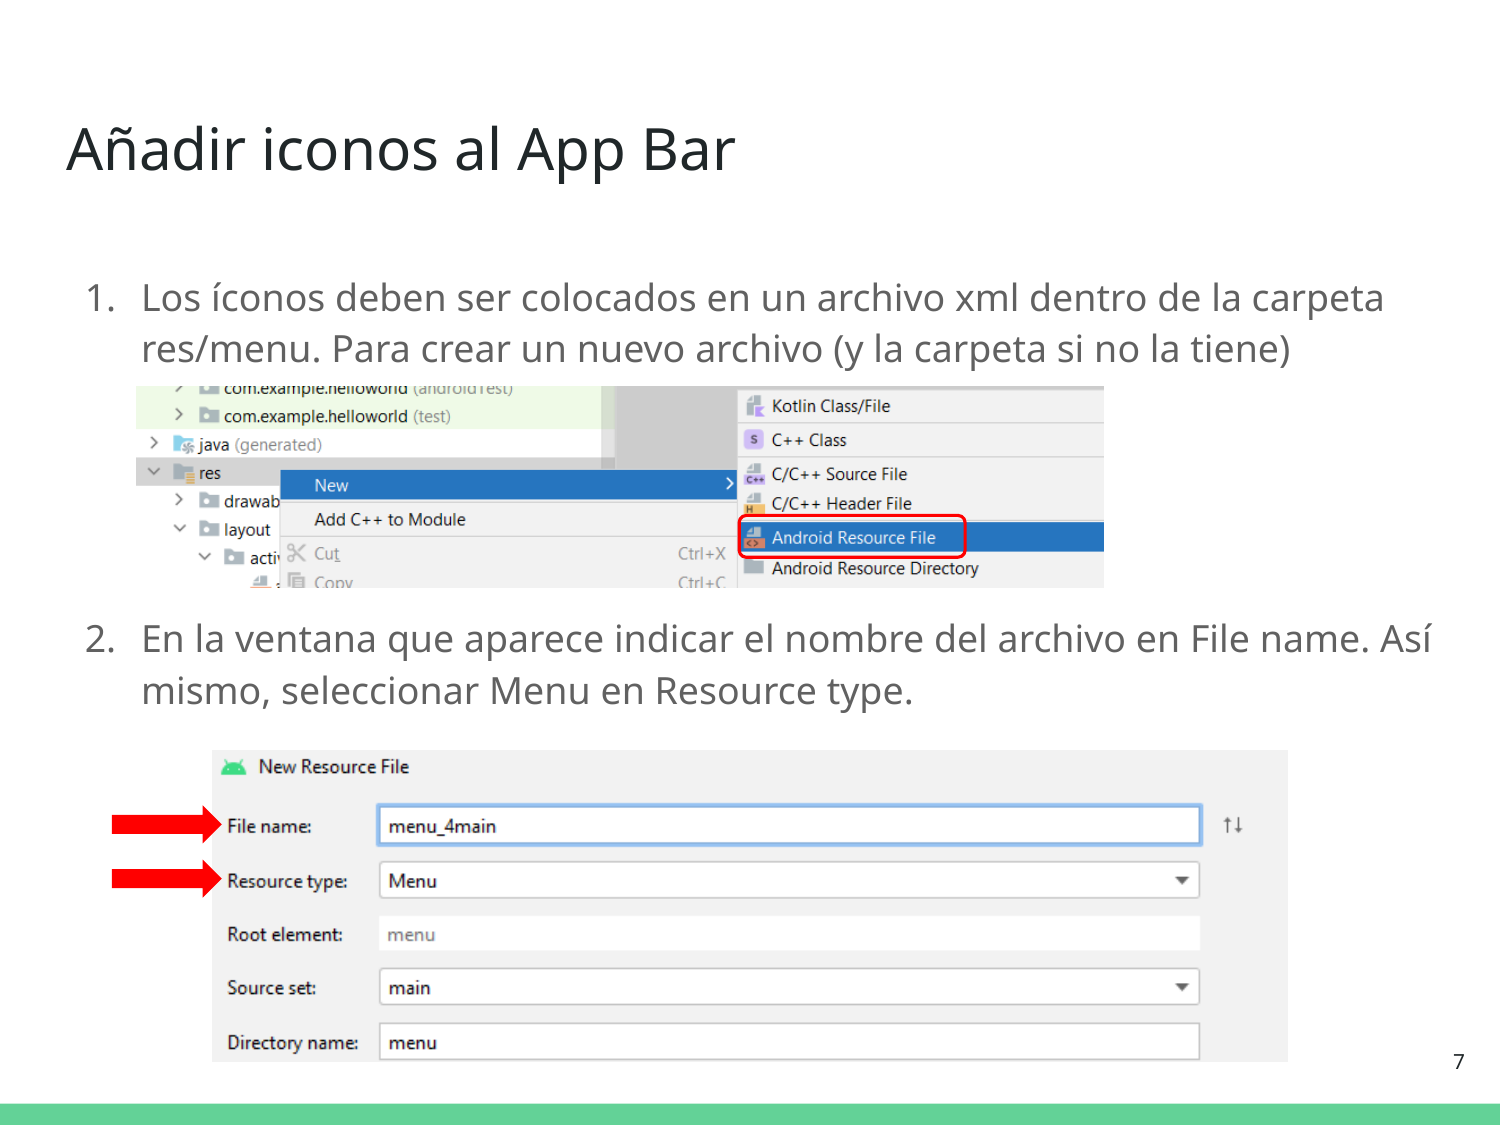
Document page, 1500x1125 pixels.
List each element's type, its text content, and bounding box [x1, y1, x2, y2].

title Añadir iconos al App Bar [51, 97, 1449, 223]
text_box [111, 859, 207, 898]
picture [212, 750, 1288, 1062]
list Los íconos deben ser colocados en un archivo xml dentro de la carpeta res/menu. Para crear un nuevo archivo (y la carpeta si no la tiene) En la ventana que aparece indicar el nombre del archivo en File name. Así mismo, seleccionar Menu en Resource type. [51, 252, 1449, 1000]
text_box [111, 805, 207, 844]
picture [136, 385, 1105, 588]
slide_number ‹#› [1389, 1019, 1480, 1106]
